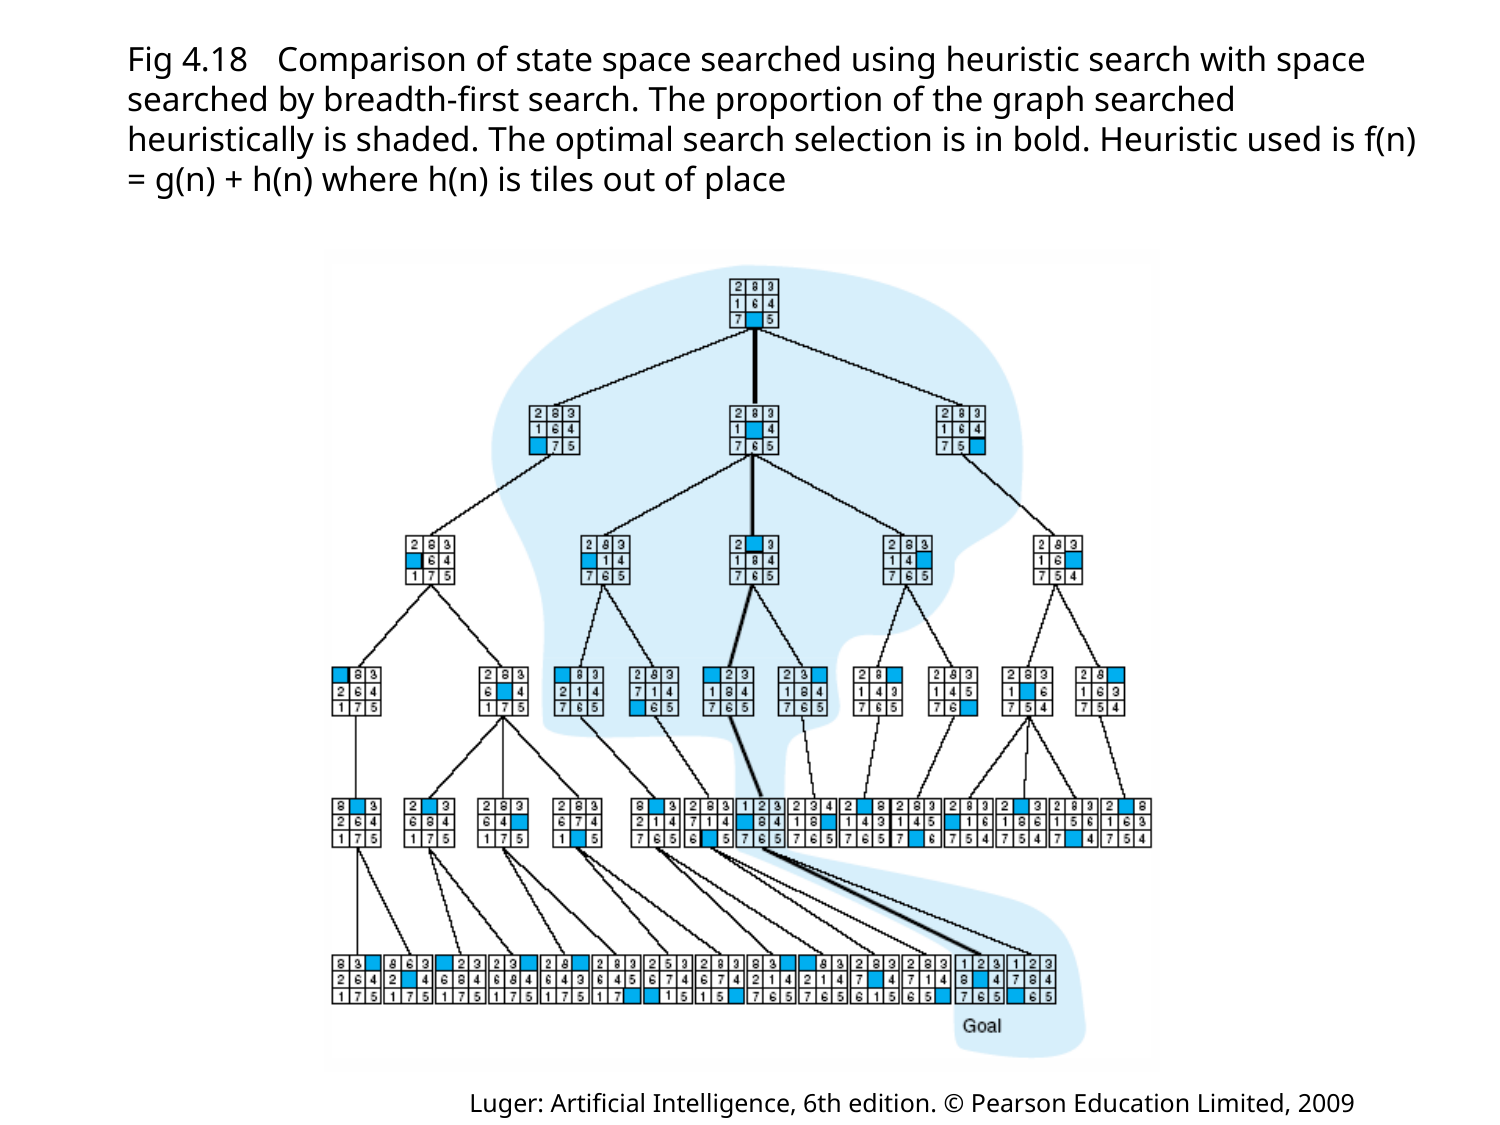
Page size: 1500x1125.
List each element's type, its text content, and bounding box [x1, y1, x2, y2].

text_box Luger: Artificial Intelligence, 6th edition. © Pearson Education Limited, 2009 [454, 1079, 1473, 1125]
picture [324, 249, 1160, 1073]
text_box Fig 4.18 Comparison of state space searched using heuristic search with space searched by breadth-first search. The proportion of the graph searched heuristically is shaded. The optimal search selection is in bold. Heuristic used is f(n) = g(n) + h(n) where h(n) is tiles out of place [112, 30, 1438, 206]
